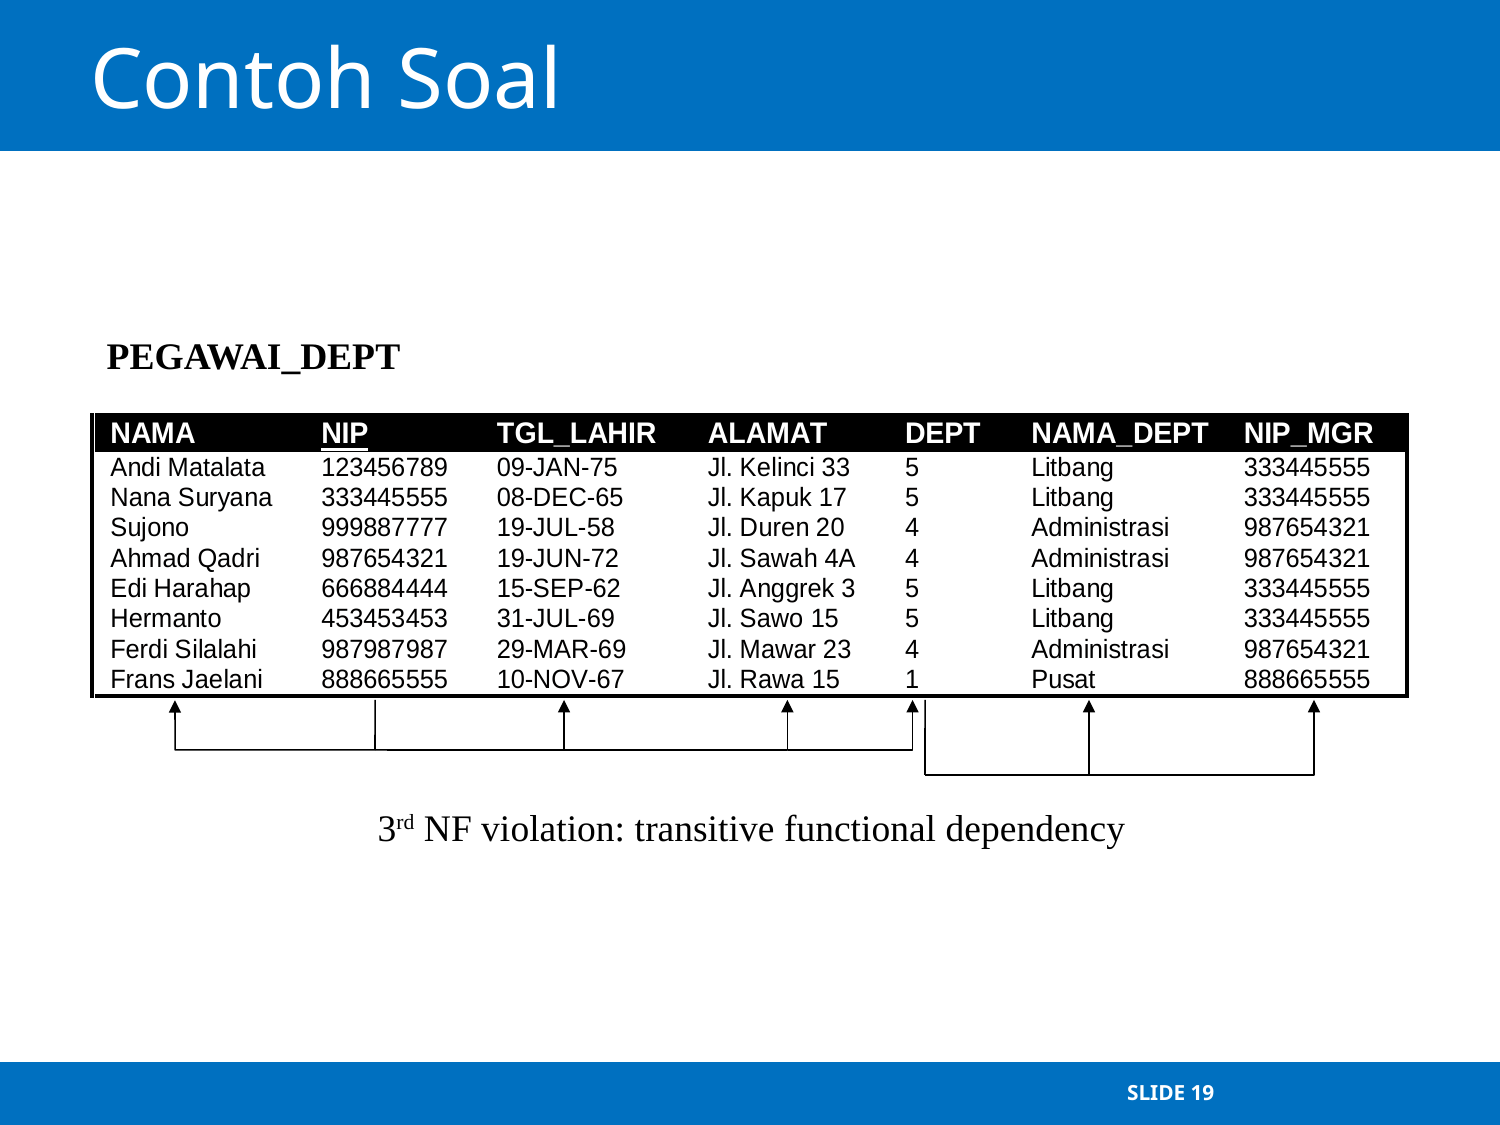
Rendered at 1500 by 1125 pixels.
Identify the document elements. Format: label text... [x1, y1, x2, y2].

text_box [87, 324, 1315, 857]
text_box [1318, 412, 1500, 738]
title Contoh Soal [75, 0, 1425, 150]
